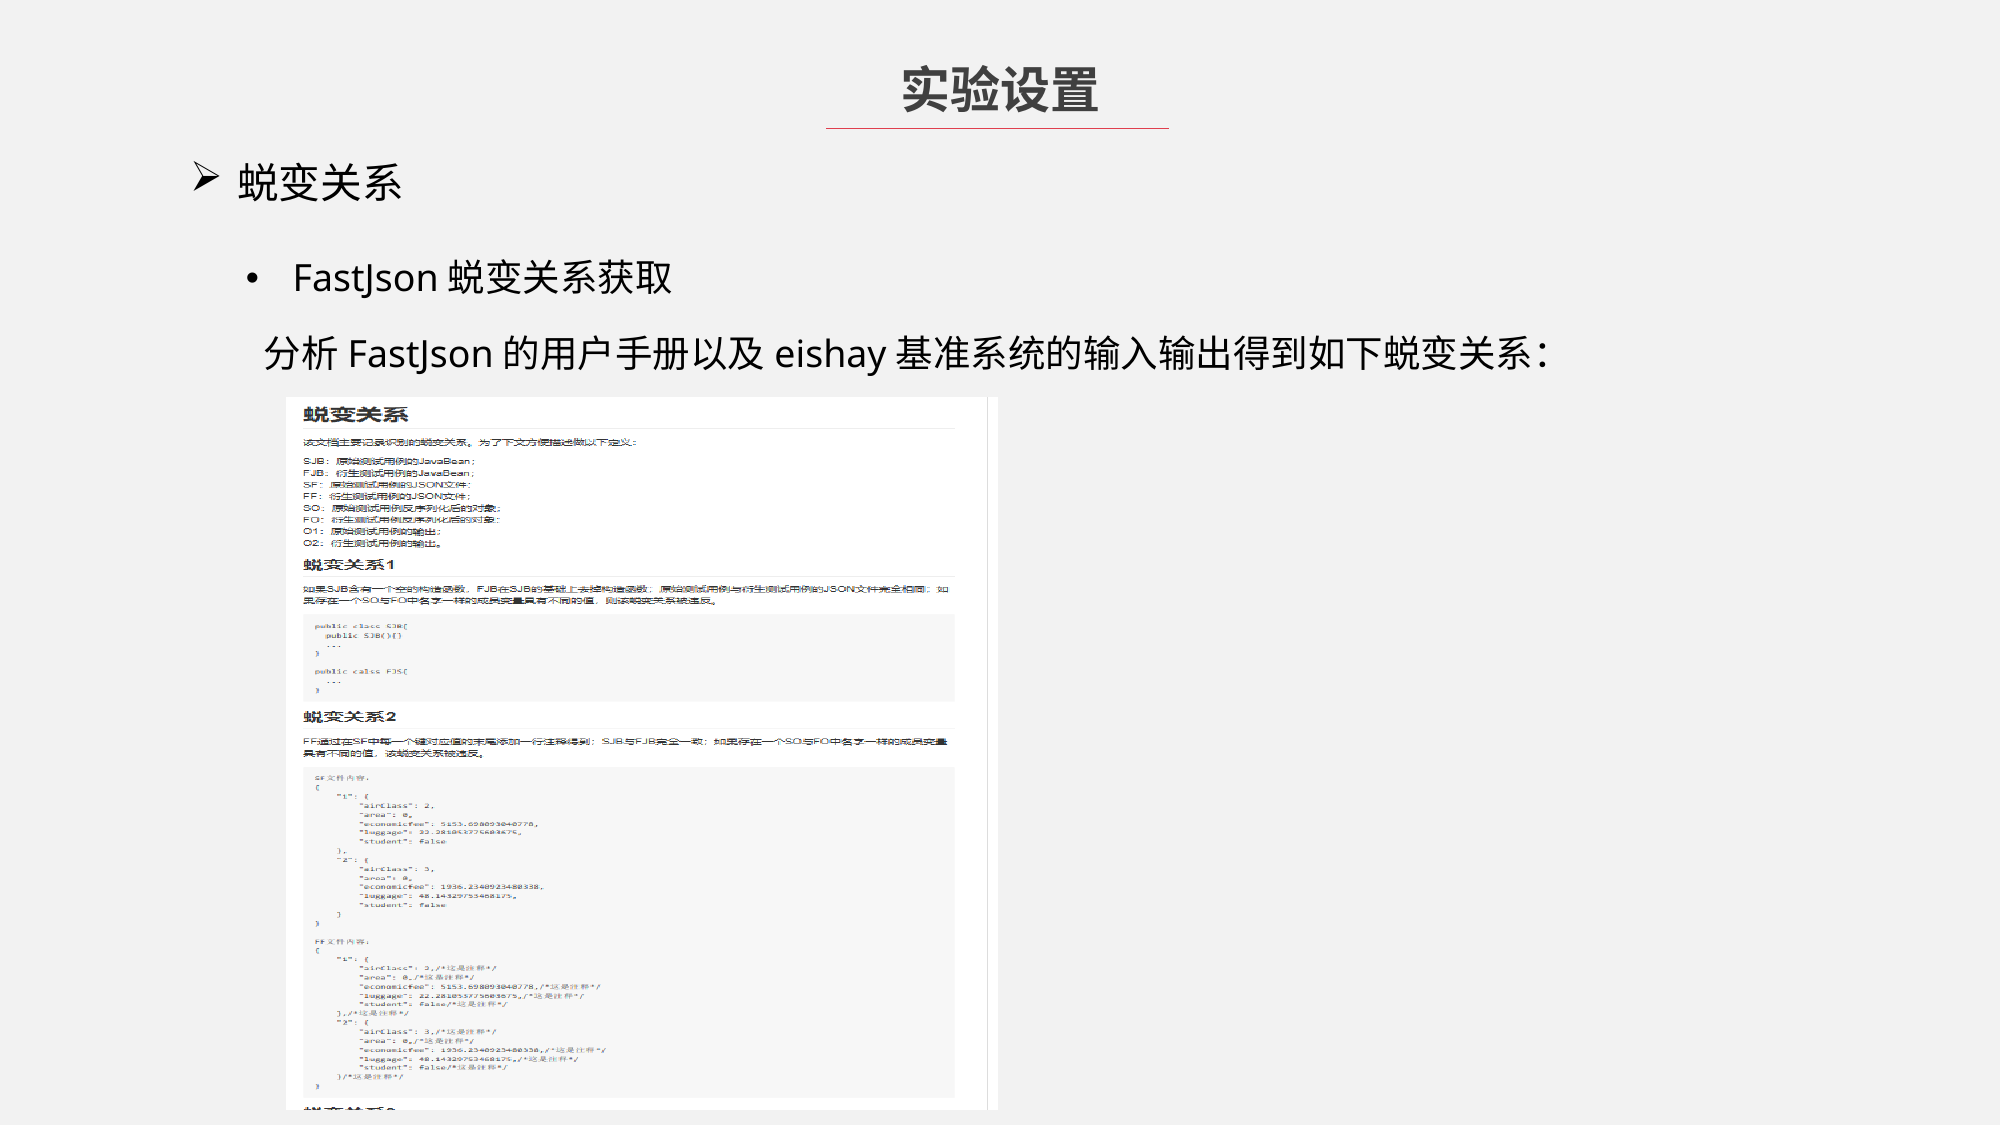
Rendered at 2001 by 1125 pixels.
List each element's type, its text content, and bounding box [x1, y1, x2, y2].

text_box FastJson蜕变关系获取 [231, 247, 688, 307]
text_box 分析FastJson的用户手册以及eishay基准系统的输入输出得到如下蜕变关系： [248, 322, 1595, 383]
text_box 蜕变关系 [175, 149, 679, 215]
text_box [678, 50, 1322, 129]
picture [286, 397, 998, 1111]
